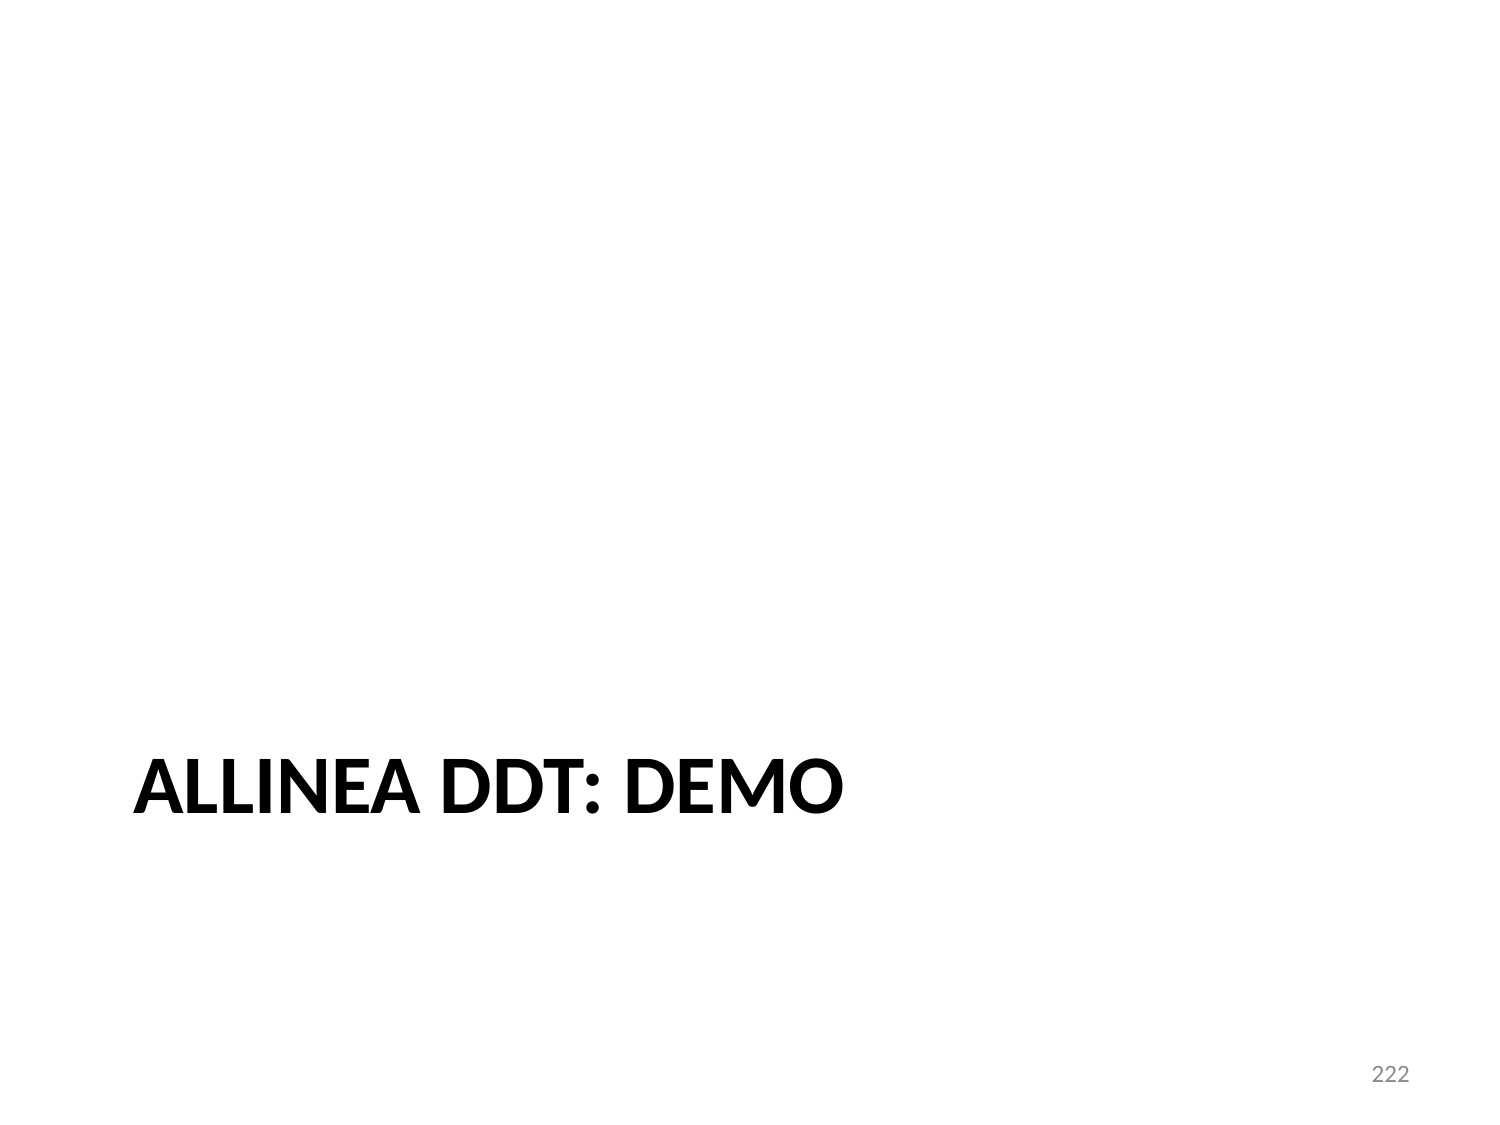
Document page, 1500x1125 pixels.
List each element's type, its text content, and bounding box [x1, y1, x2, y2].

title Allinea DDT: demo [118, 722, 1394, 947]
slide_number 222 [1074, 1042, 1425, 1103]
